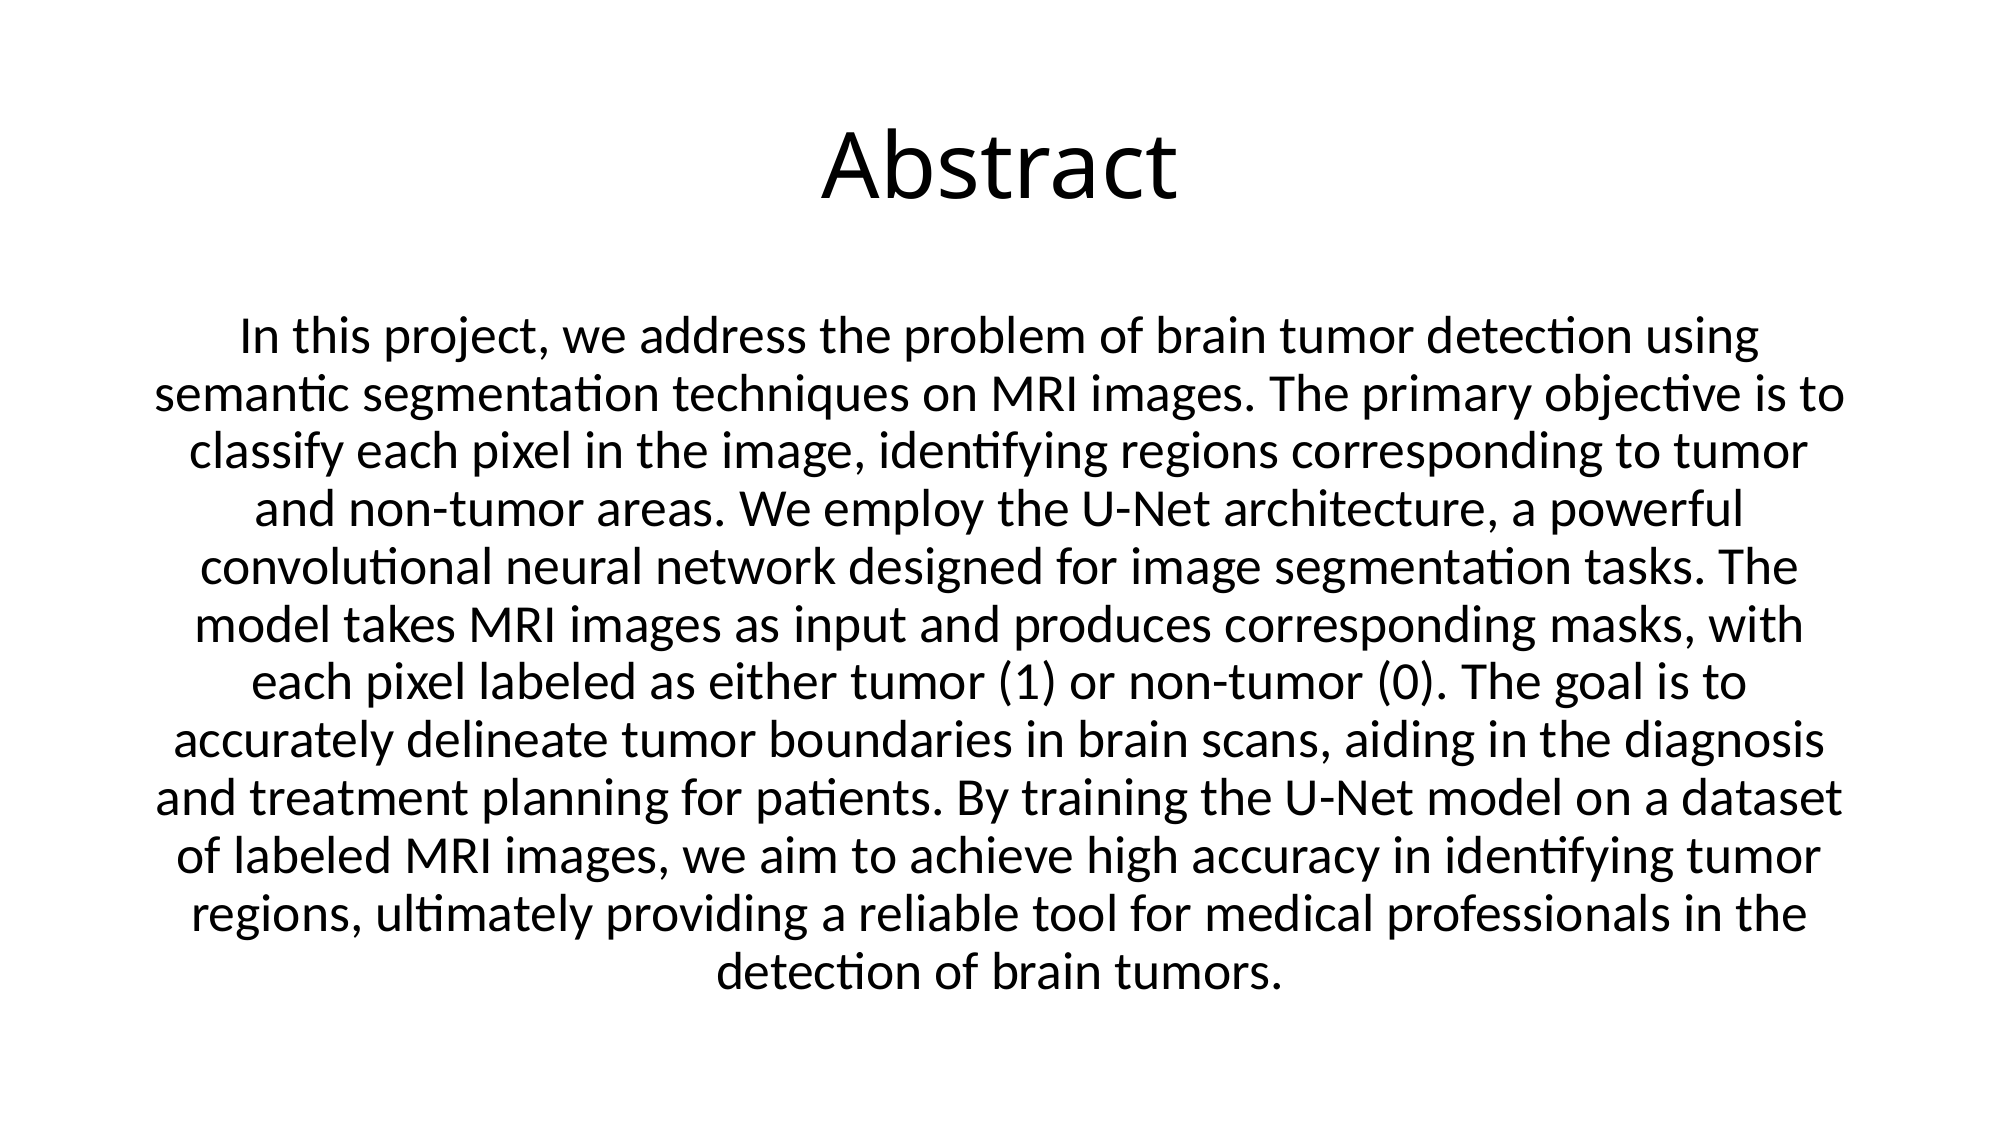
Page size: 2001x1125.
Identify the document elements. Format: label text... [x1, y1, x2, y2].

list In this project, we address the problem of brain tumor detection using semantic segmentation techniques on MRI images. The primary objective is to classify each pixel in the image, identifying regions corresponding to tumor and non-tumor areas. We employ the U-Net architecture, a powerful convolutional neural network designed for image segmentation tasks. The model takes MRI images as input and produces corresponding masks, with each pixel labeled as either tumor (1) or non-tumor (0). The goal is to accurately delineate tumor boundaries in brain scans, aiding in the diagnosis and treatment planning for patients. By training the U-Net model on a dataset of labeled MRI images, we aim to achieve high accuracy in identifying tumor regions, ultimately providing a reliable tool for medical professionals in the detection of brain tumors. [137, 299, 1863, 1014]
title Abstract [137, 59, 1863, 278]
